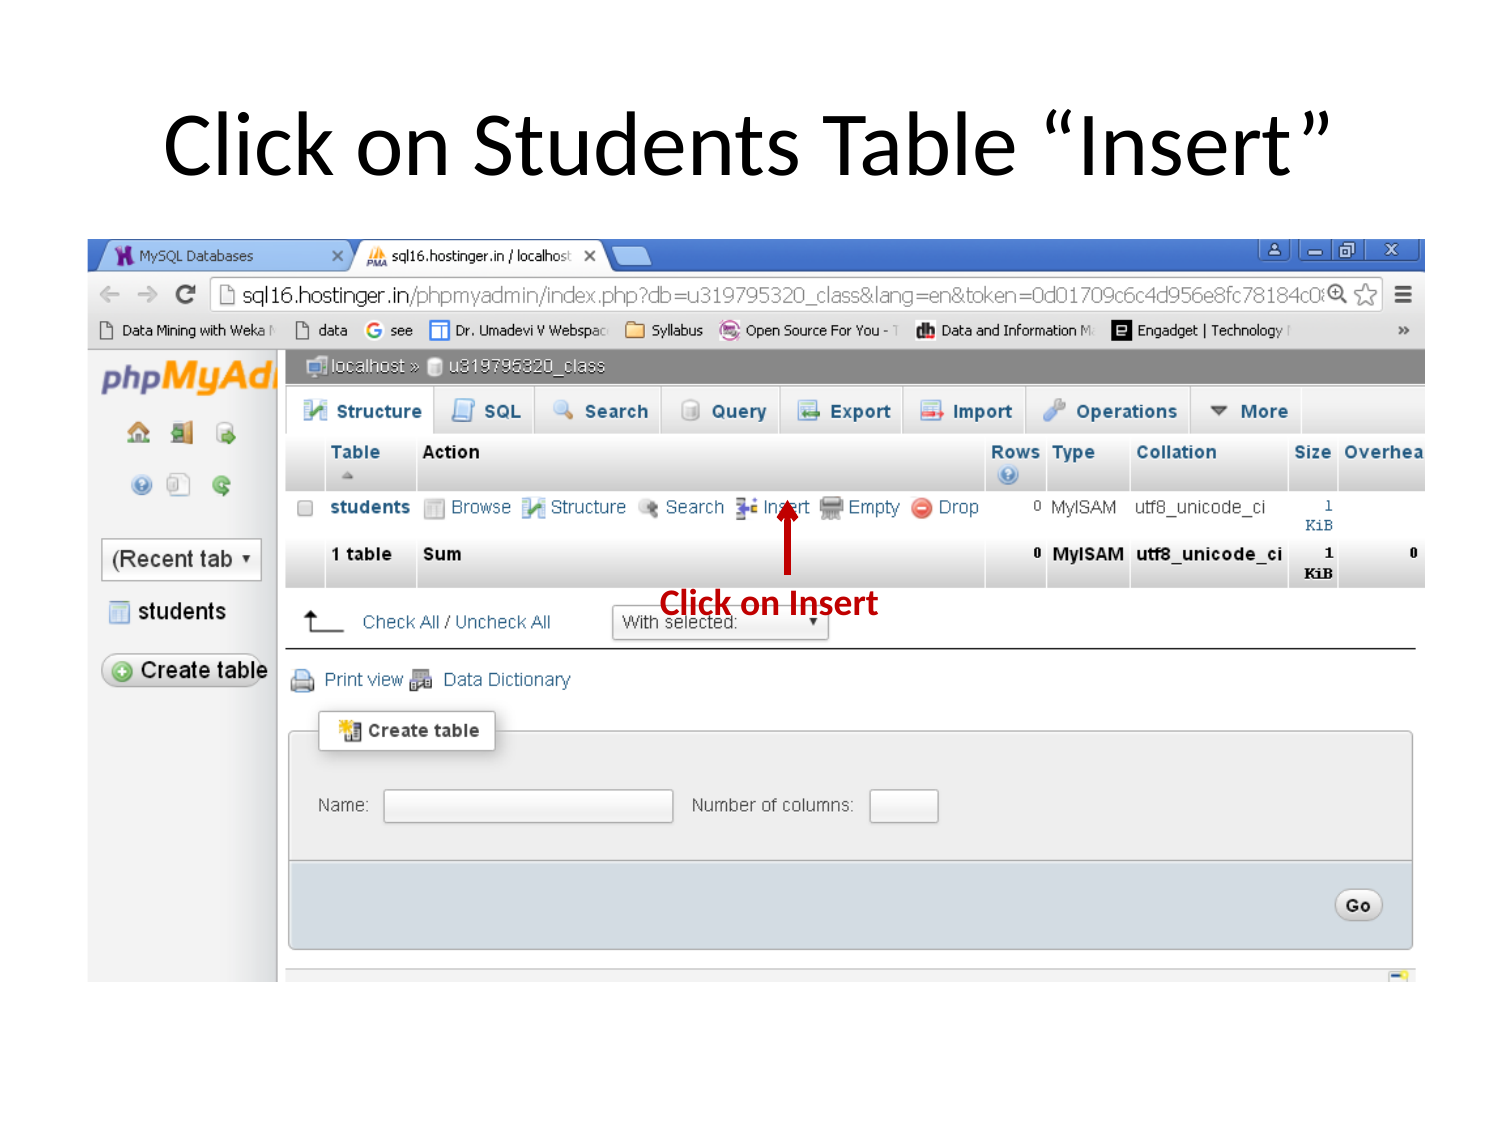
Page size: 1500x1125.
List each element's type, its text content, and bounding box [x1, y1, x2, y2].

picture [87, 239, 1426, 982]
title Click on Students Table “Insert” [75, 45, 1425, 233]
